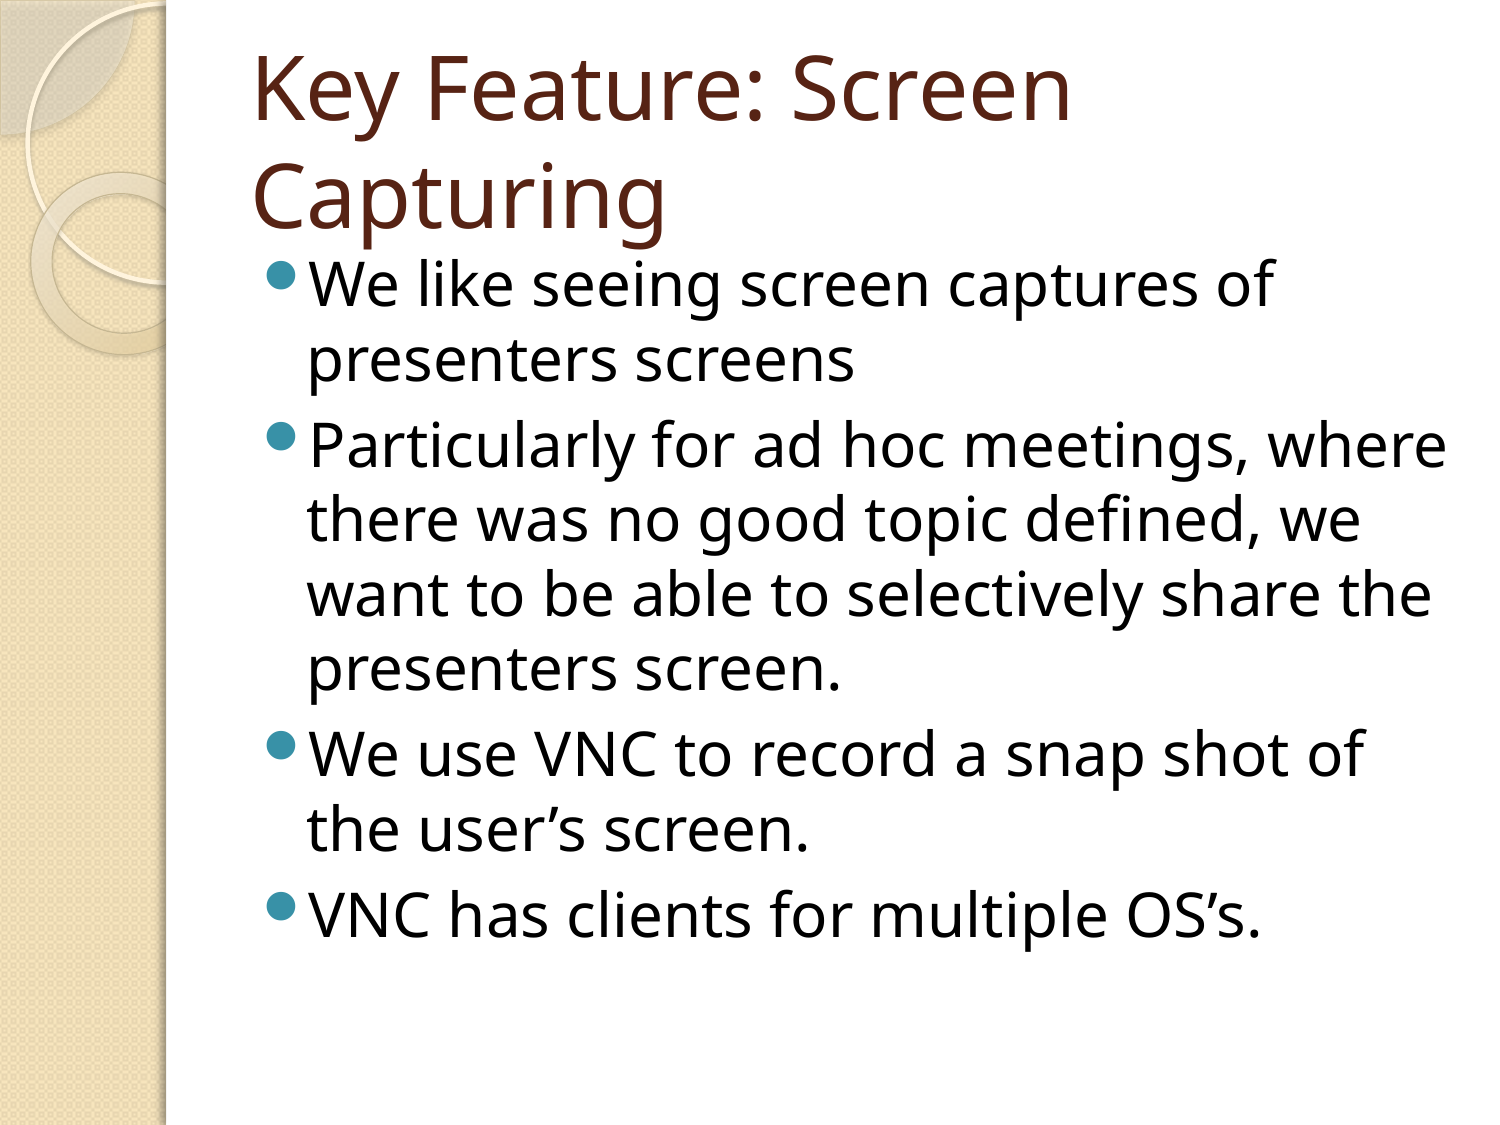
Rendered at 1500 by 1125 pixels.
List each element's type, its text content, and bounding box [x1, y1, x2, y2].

list We like seeing screen captures of presenters screens Particularly for ad hoc meetings, where there was no good topic defined, we want to be able to selectively share the presenters screen. We use VNC to record a snap shot of the user’s screen. VNC has clients for multiple OS’s. [235, 237, 1466, 1025]
title Key Feature: Screen Capturing [235, 45, 1466, 233]
